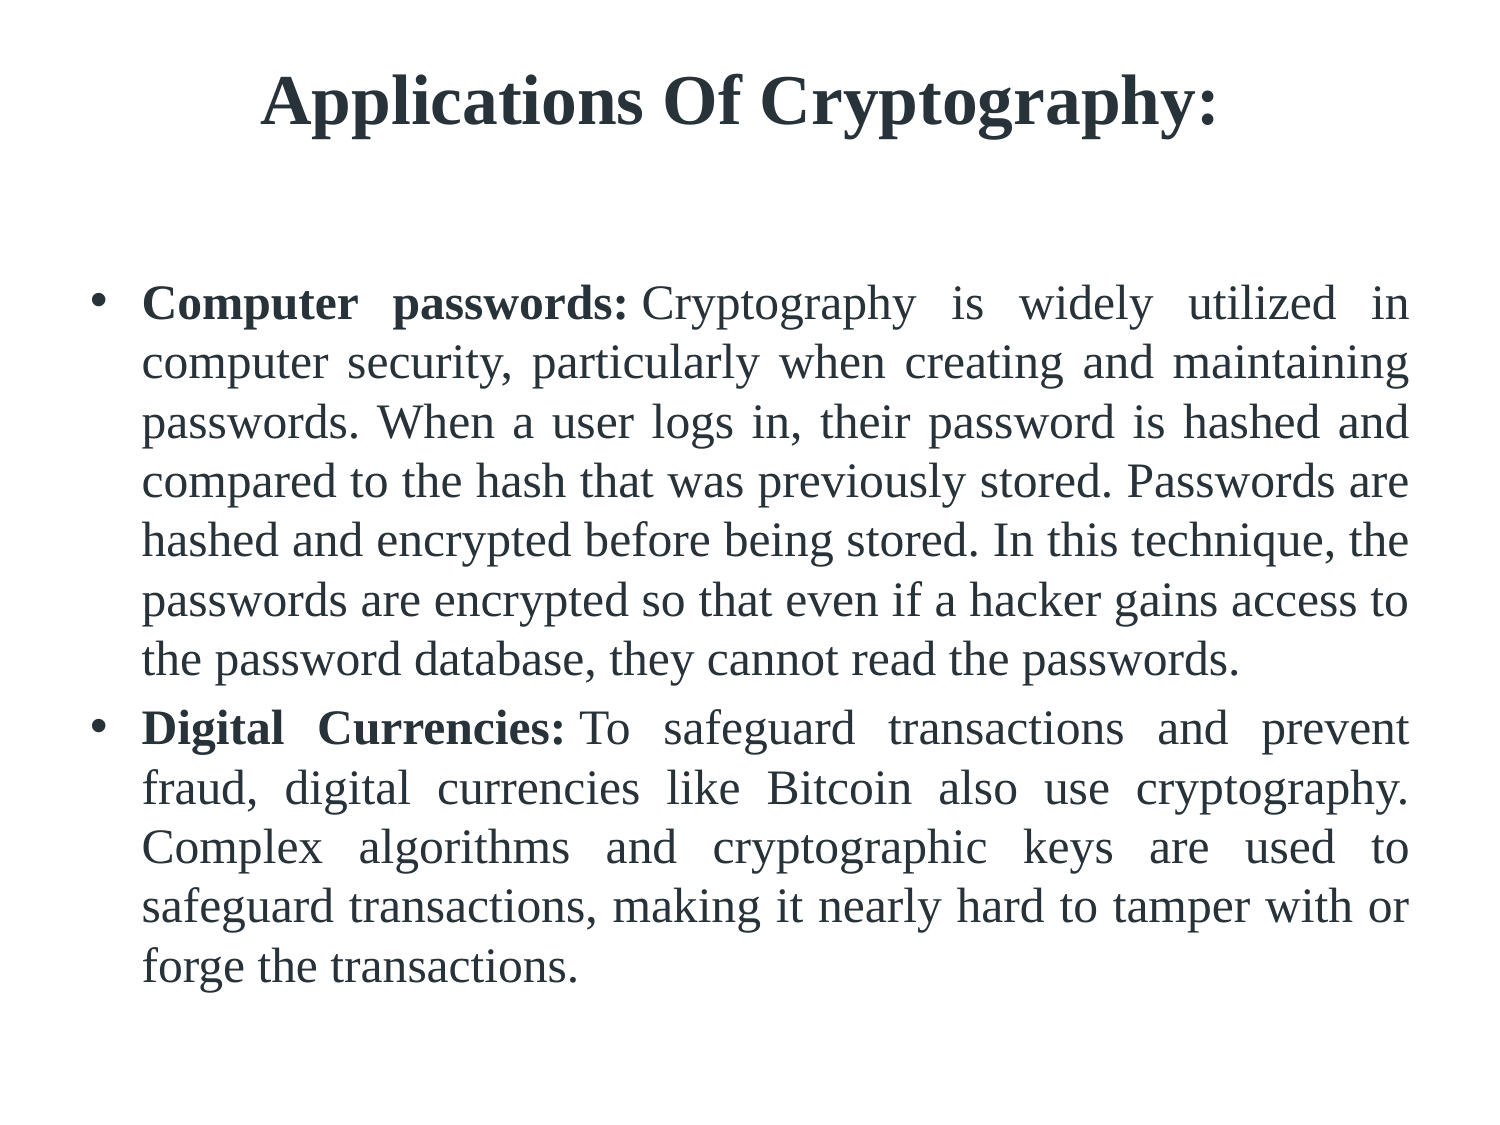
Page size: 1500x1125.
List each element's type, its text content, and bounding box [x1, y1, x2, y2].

title Applications Of Cryptography: [75, 45, 1425, 233]
list Computer passwords: Cryptography is widely utilized in computer security, particularly when creating and maintaining passwords. When a user logs in, their password is hashed and compared to the hash that was previously stored. Passwords are hashed and encrypted before being stored. In this technique, the passwords are encrypted so that even if a hacker gains access to the password database, they cannot read the passwords. Digital Currencies: To safeguard transactions and prevent fraud, digital currencies like Bitcoin also use cryptography. Complex algorithms and cryptographic keys are used to safeguard transactions, making it nearly hard to tamper with or forge the transactions. [75, 262, 1425, 1005]
